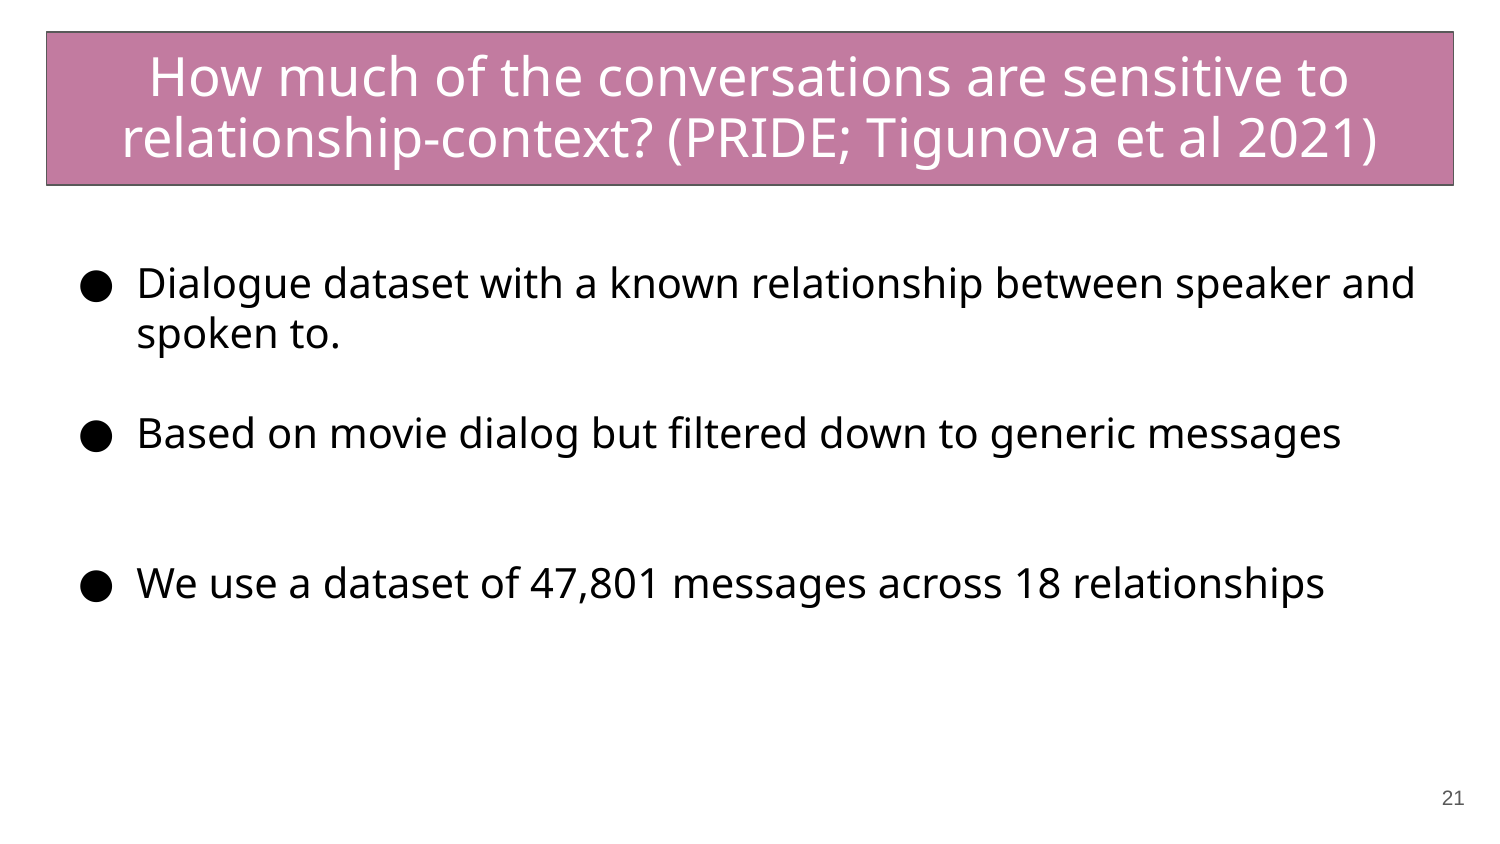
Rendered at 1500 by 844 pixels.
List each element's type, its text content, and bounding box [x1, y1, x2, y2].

text_box How much of the conversations are sensitive to relationship-context? (PRIDE; Tigunova et al 2021) [46, 31, 1454, 186]
text_box Dialogue dataset with a known relationship between speaker and spoken to. Based on movie dialog but filtered down to generic messages We use a dataset of 47,801 messages across 18 relationships [46, 241, 1454, 622]
slide_number 21 [1389, 764, 1480, 830]
